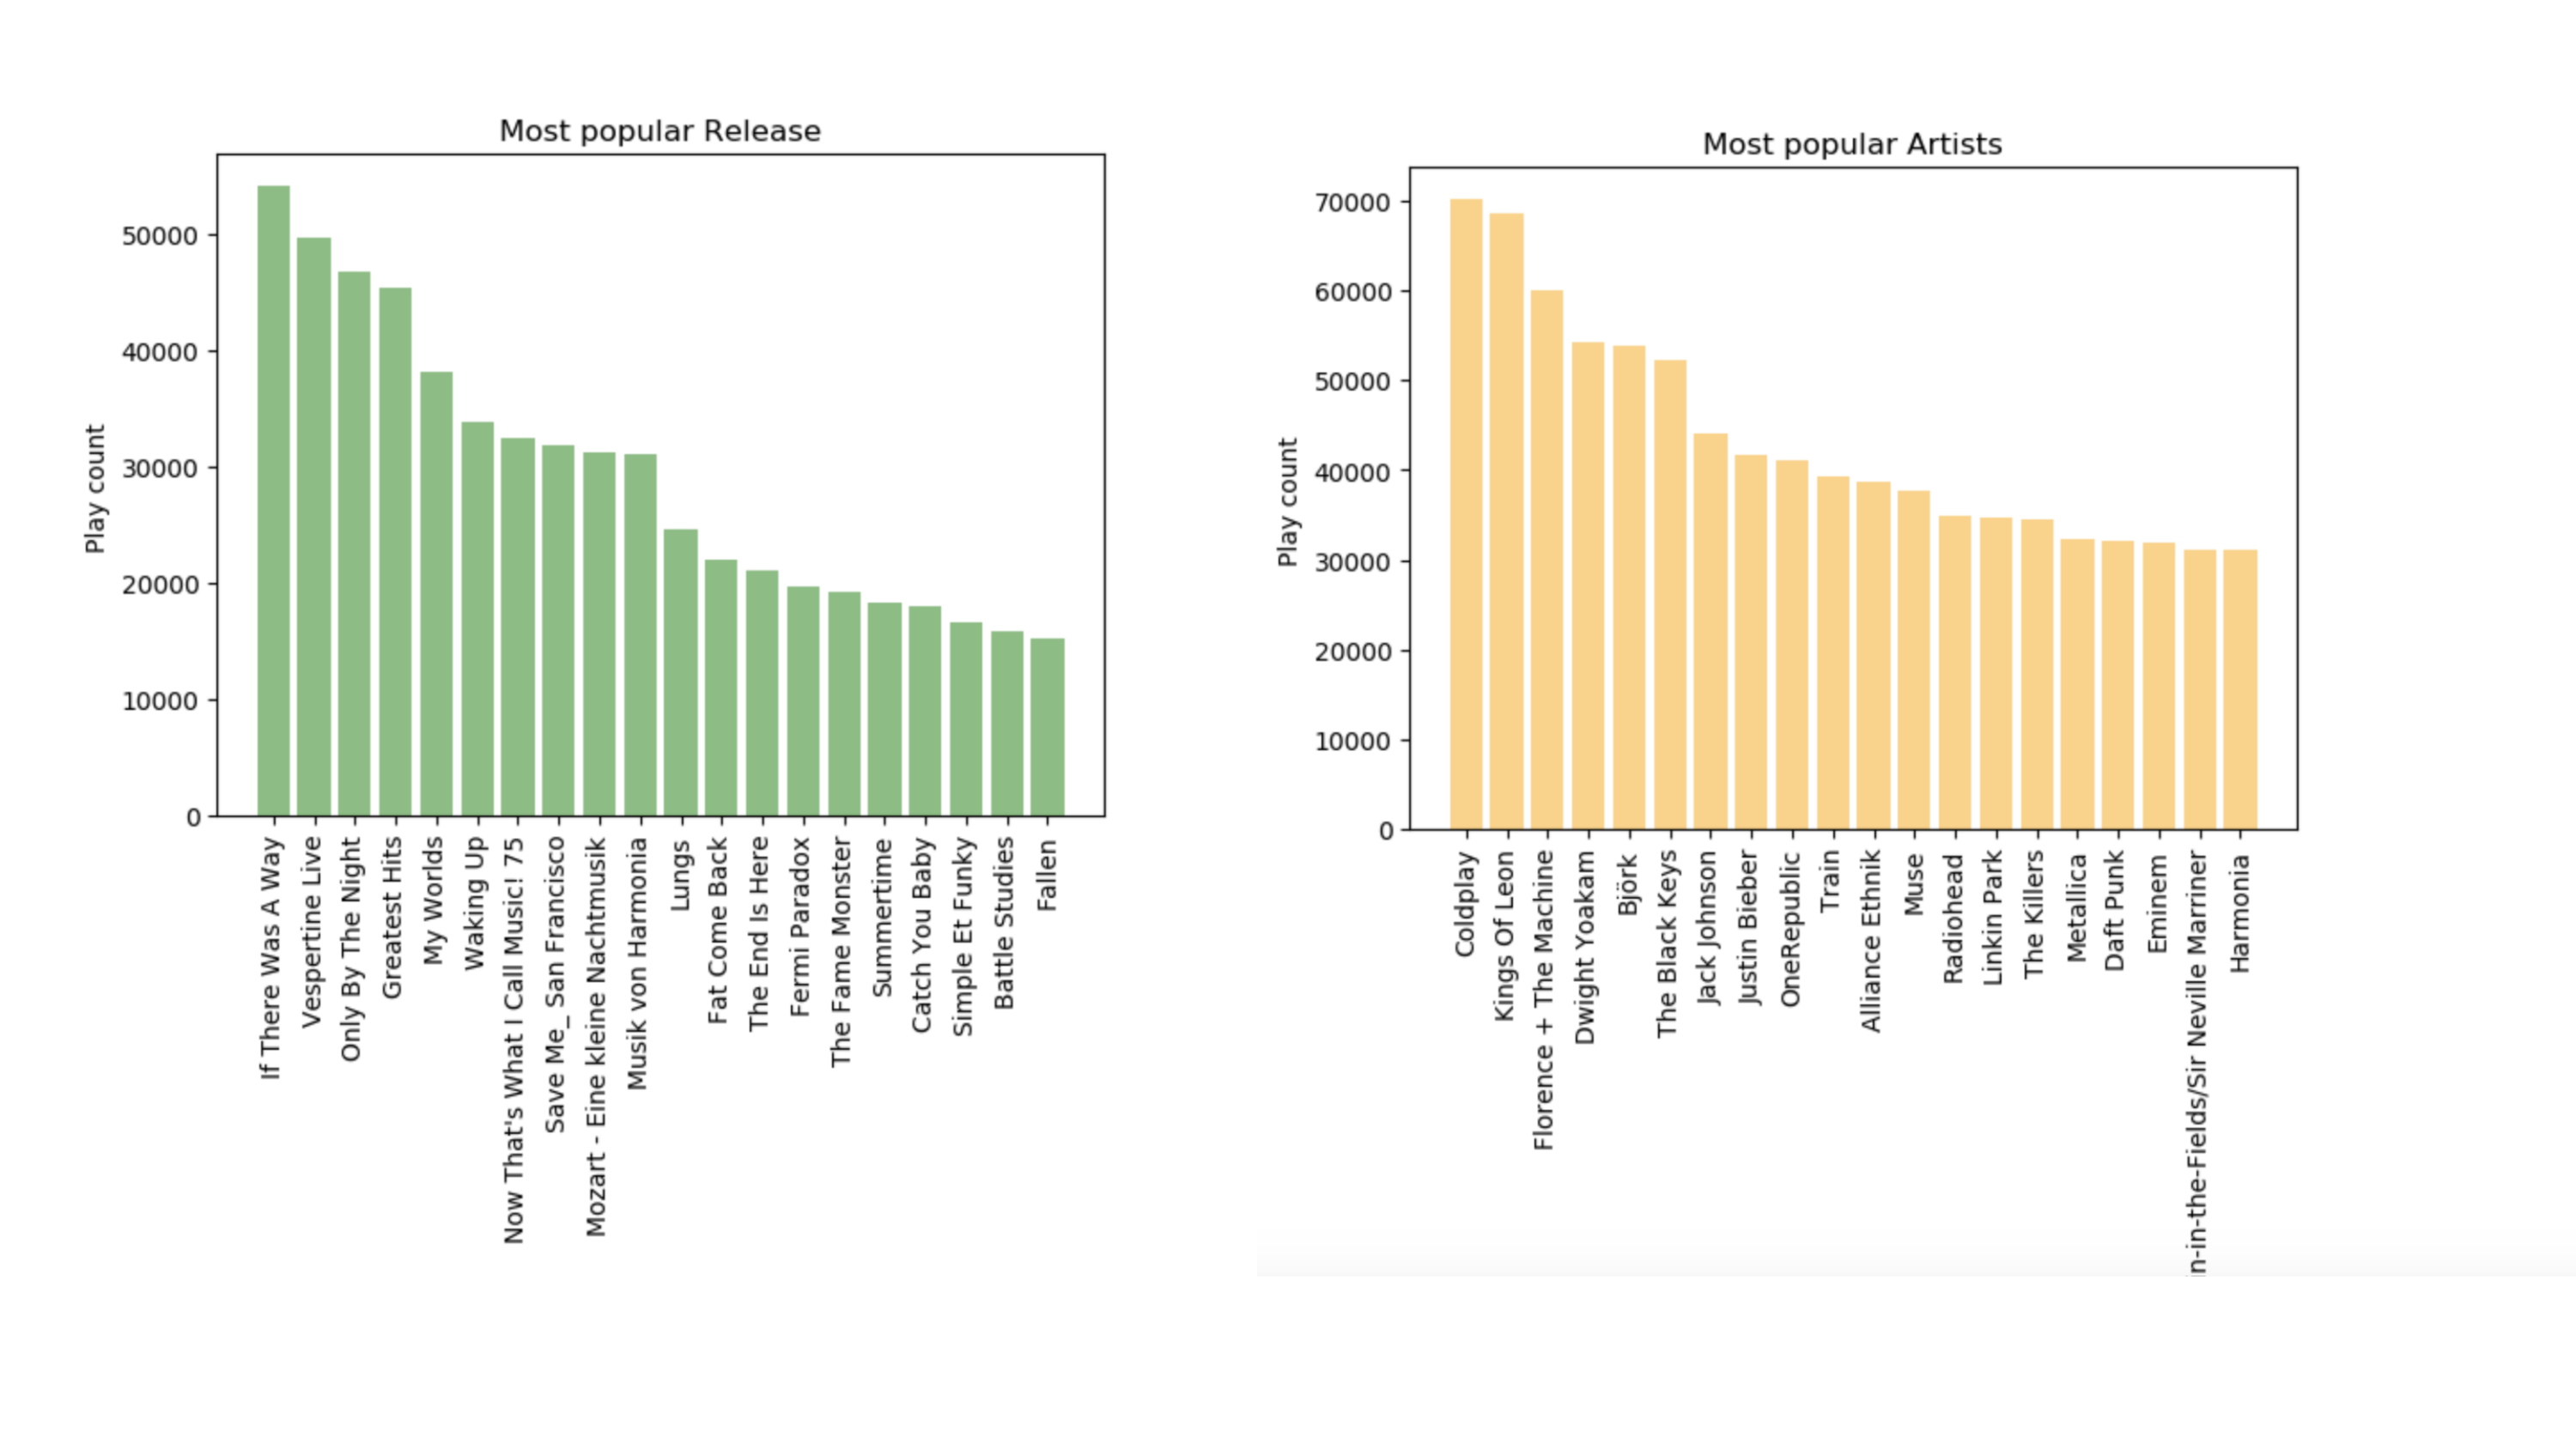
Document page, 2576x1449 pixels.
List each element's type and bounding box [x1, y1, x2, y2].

picture [64, 112, 1238, 1282]
picture [1257, 118, 2576, 1276]
